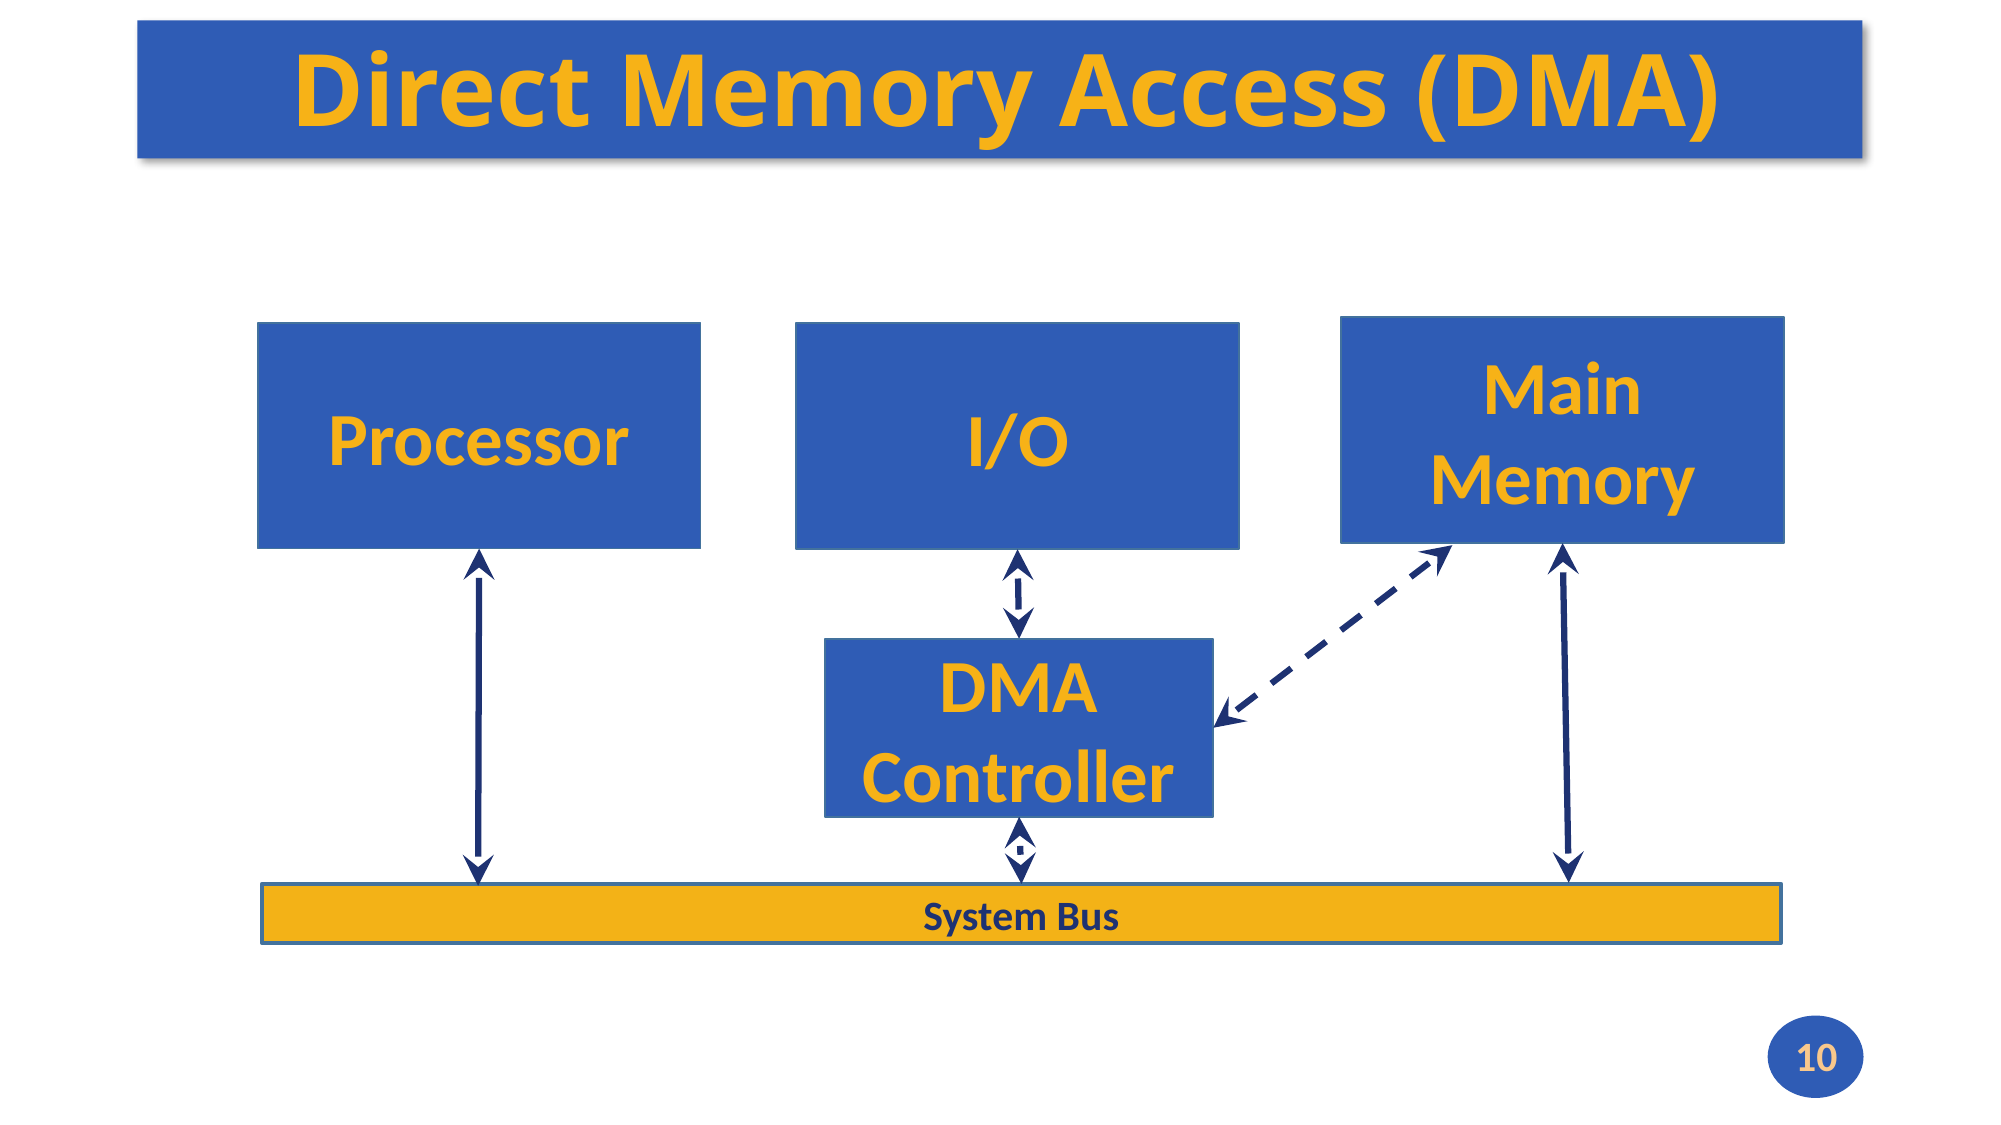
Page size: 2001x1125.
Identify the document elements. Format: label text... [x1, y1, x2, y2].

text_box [1018, 816, 1022, 885]
text_box I/O [795, 322, 1240, 550]
text_box DMA Controller [824, 638, 1214, 818]
text_box System Bus [261, 883, 1782, 944]
text_box Processor [257, 322, 701, 549]
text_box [1562, 542, 1569, 884]
slide_number 10 [1767, 1015, 1866, 1095]
text_box Main Memory [1340, 316, 1785, 544]
title Direct Memory Access (DMA) [137, 17, 1863, 156]
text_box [1213, 544, 1453, 729]
